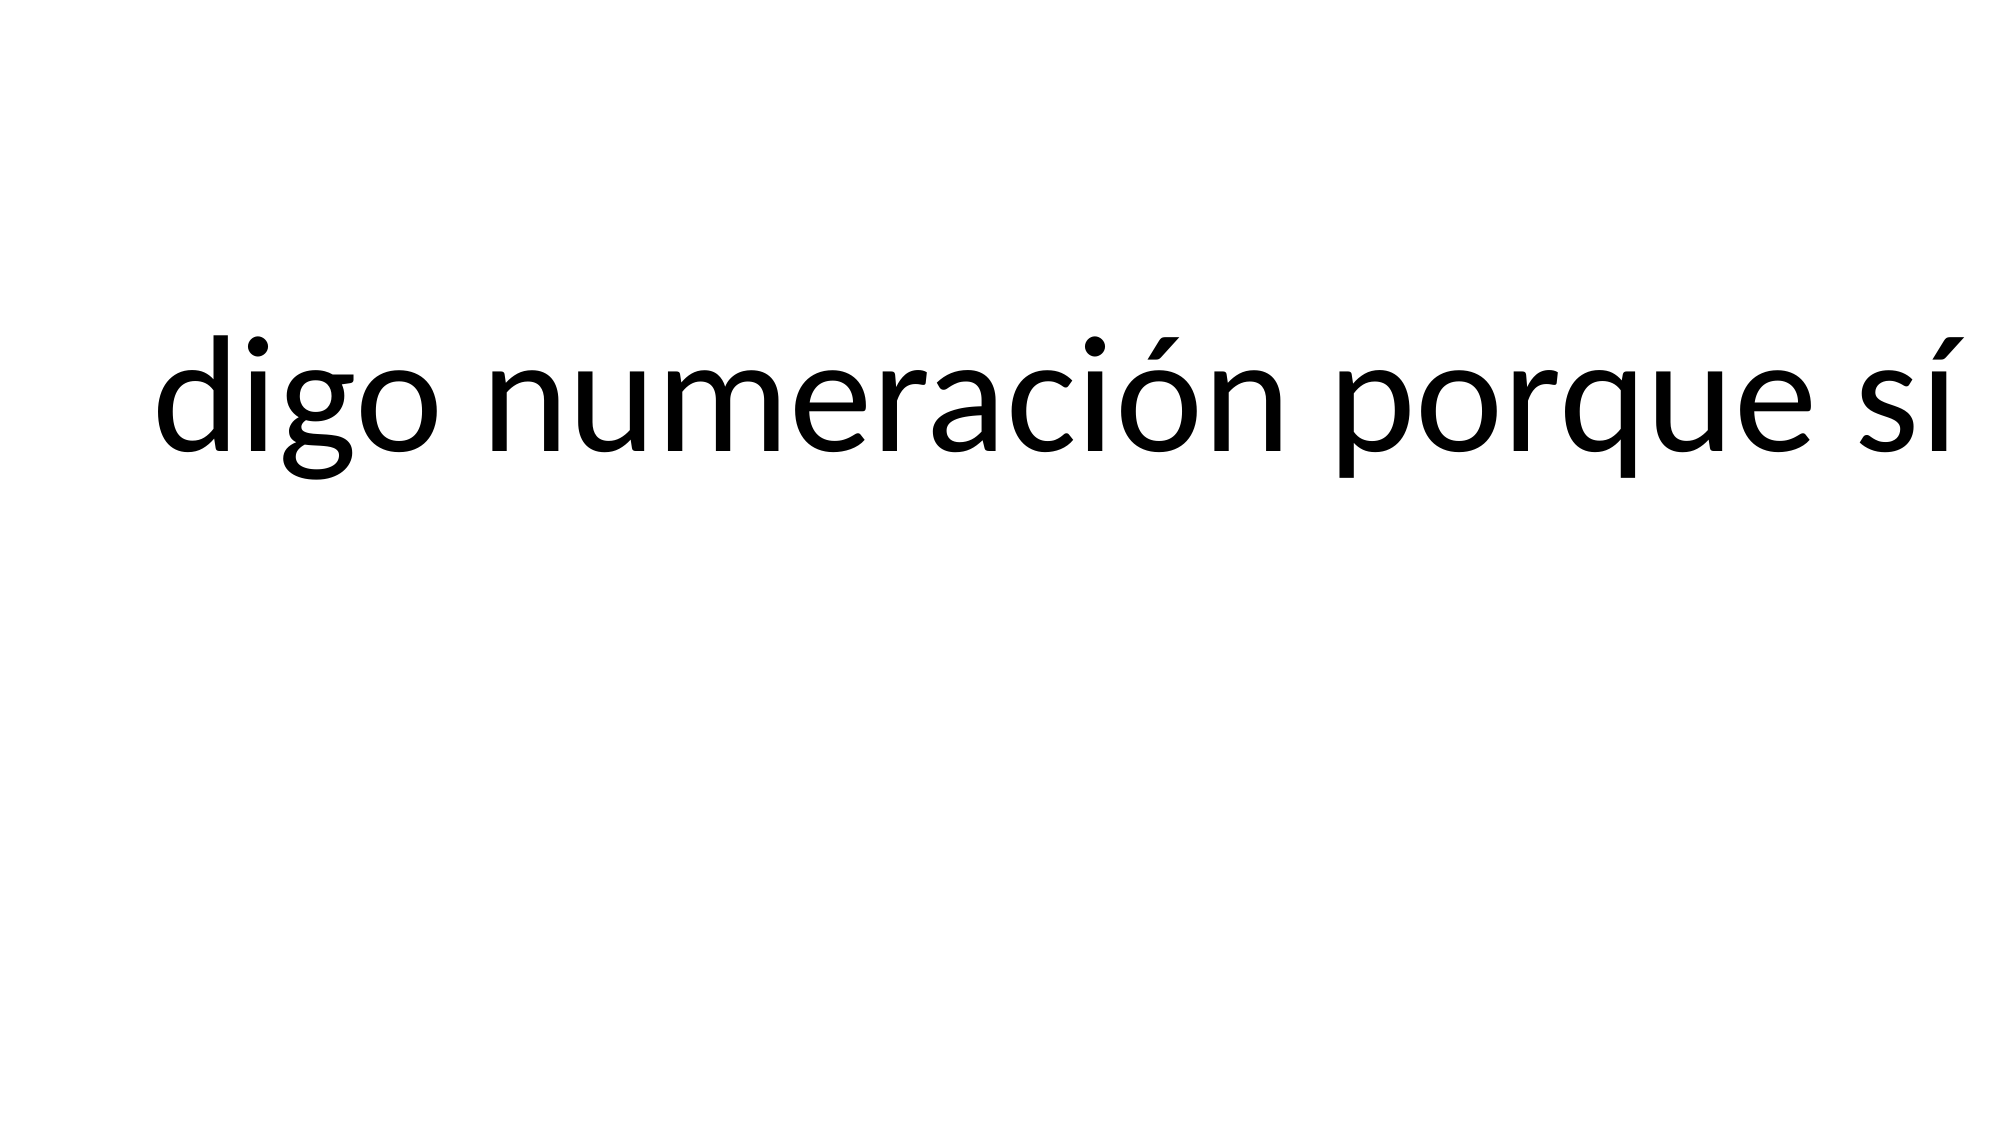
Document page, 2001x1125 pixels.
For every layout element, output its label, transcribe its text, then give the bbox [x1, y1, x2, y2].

list digo numeración porque sí [137, 299, 2000, 1014]
